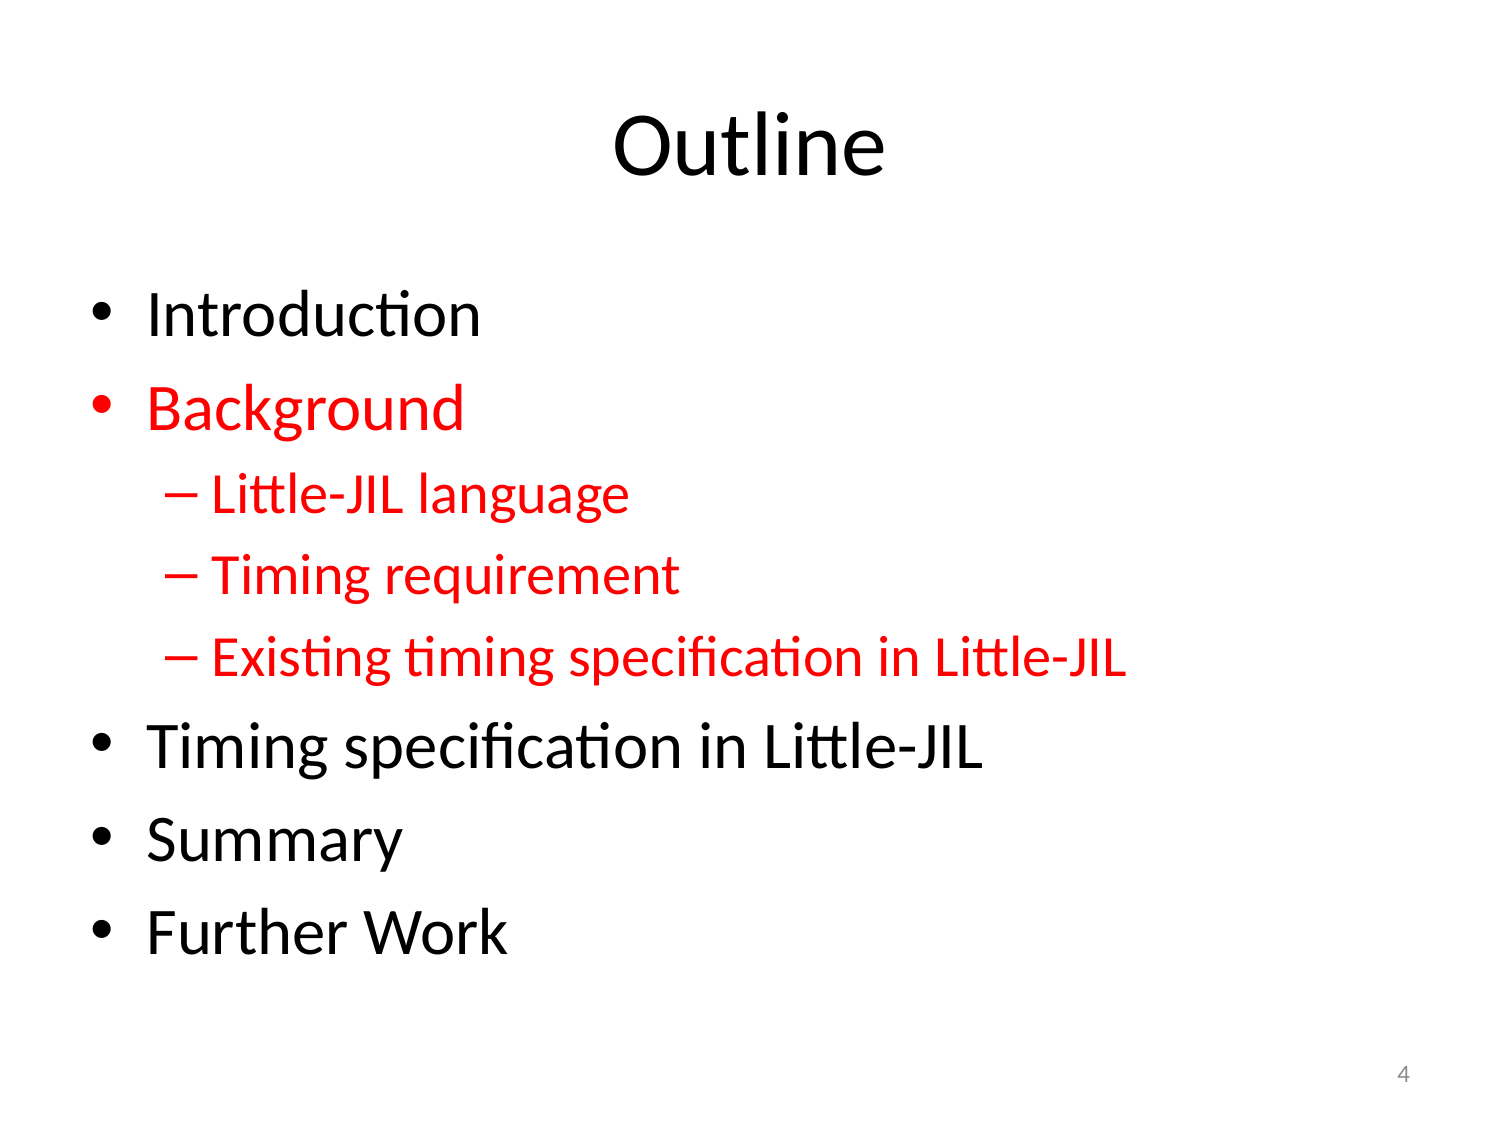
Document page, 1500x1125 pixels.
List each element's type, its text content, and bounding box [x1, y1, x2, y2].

list Introduction Background Little-JIL language Timing requirement Existing timing specification in Little-JIL Timing specification in Little-JIL Summary Further Work [75, 262, 1425, 1005]
slide_number 4 [1074, 1042, 1425, 1103]
title Outline [75, 45, 1425, 233]
